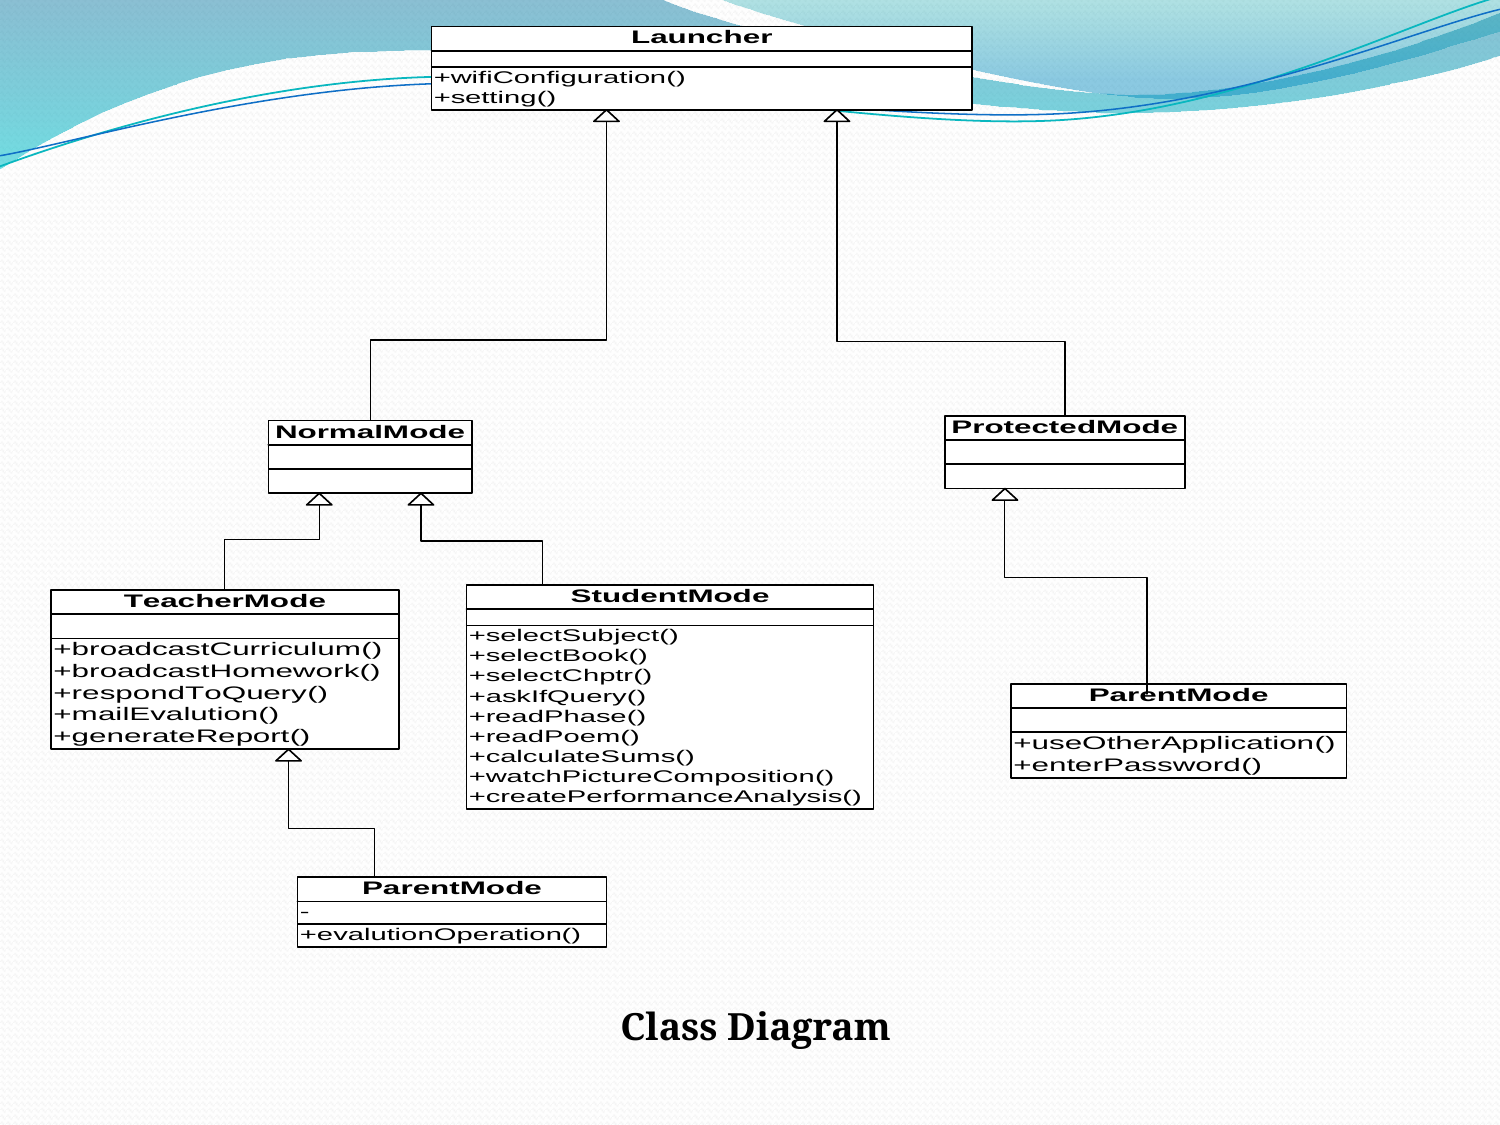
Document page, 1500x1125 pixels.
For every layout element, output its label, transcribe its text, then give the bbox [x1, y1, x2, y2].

text_box Class Diagram [81, 996, 1430, 1056]
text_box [46, 0, 1430, 950]
